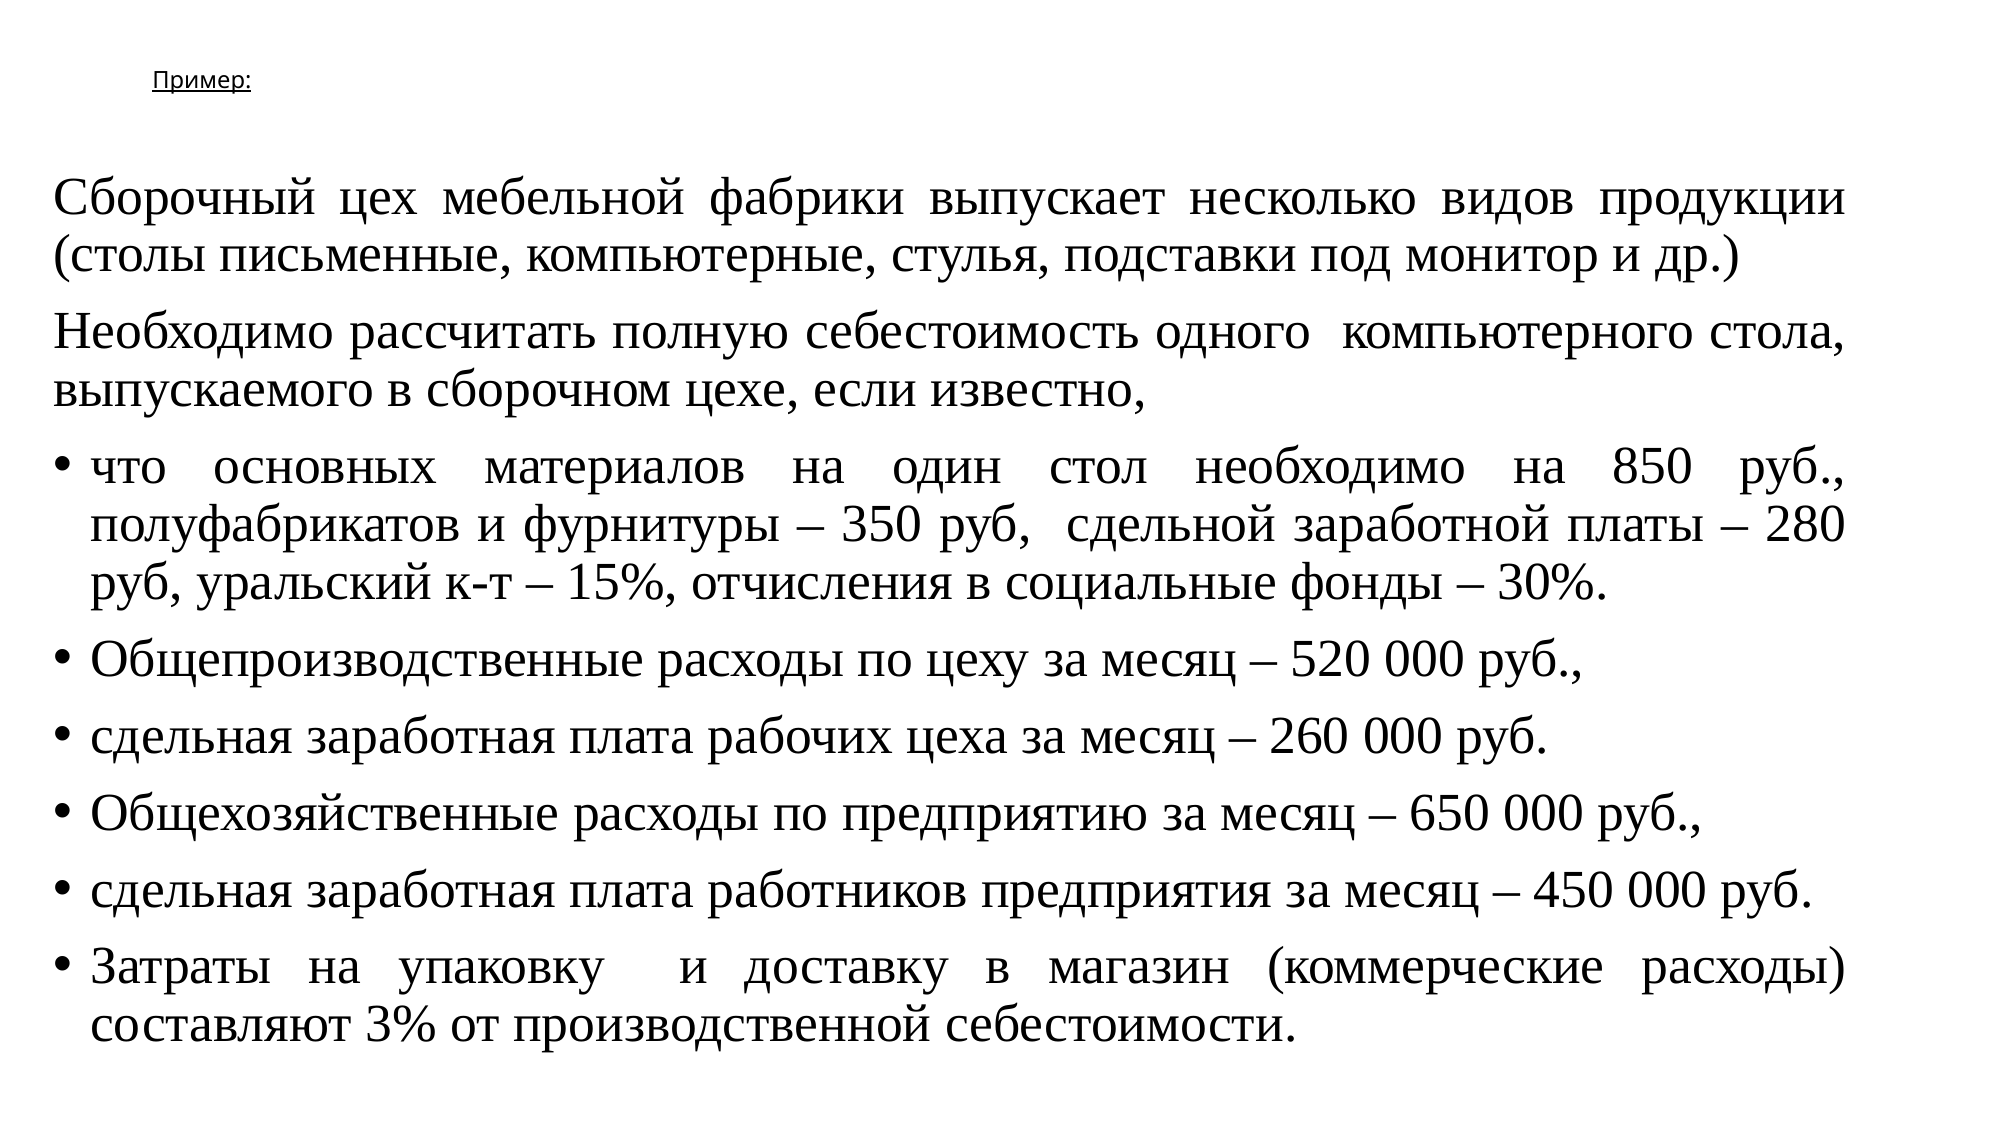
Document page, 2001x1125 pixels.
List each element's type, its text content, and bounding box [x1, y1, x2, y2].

list Сборочный цех мебельной фабрики выпускает несколько видов продукции (столы письменные, компьютерные, стулья, подставки под монитор и др.) Необходимо рассчитать полную себестоимость одного компьютерного стола, выпускаемого в сборочном цехе, если известно, что основных материалов на один стол необходимо на 850 руб., полуфабрикатов и фурнитуры – 350 руб, сдельной заработной платы – 280 руб, уральский к-т – 15%, отчисления в социальные фонды – 30%. Общепроизводственные расходы по цеху за месяц – 520 000 руб., сдельная заработная плата рабочих цеха за месяц – 260 000 руб. Общехозяйственные расходы по предприятию за месяц – 650 000 руб., сдельная заработная плата работников предприятия за месяц – 450 000 руб. Затраты на упаковку и доставку в магазин (коммерческие расходы) составляют 3% от производственной себестоимости. [38, 160, 1863, 1072]
title Пример: [137, 59, 1863, 101]
